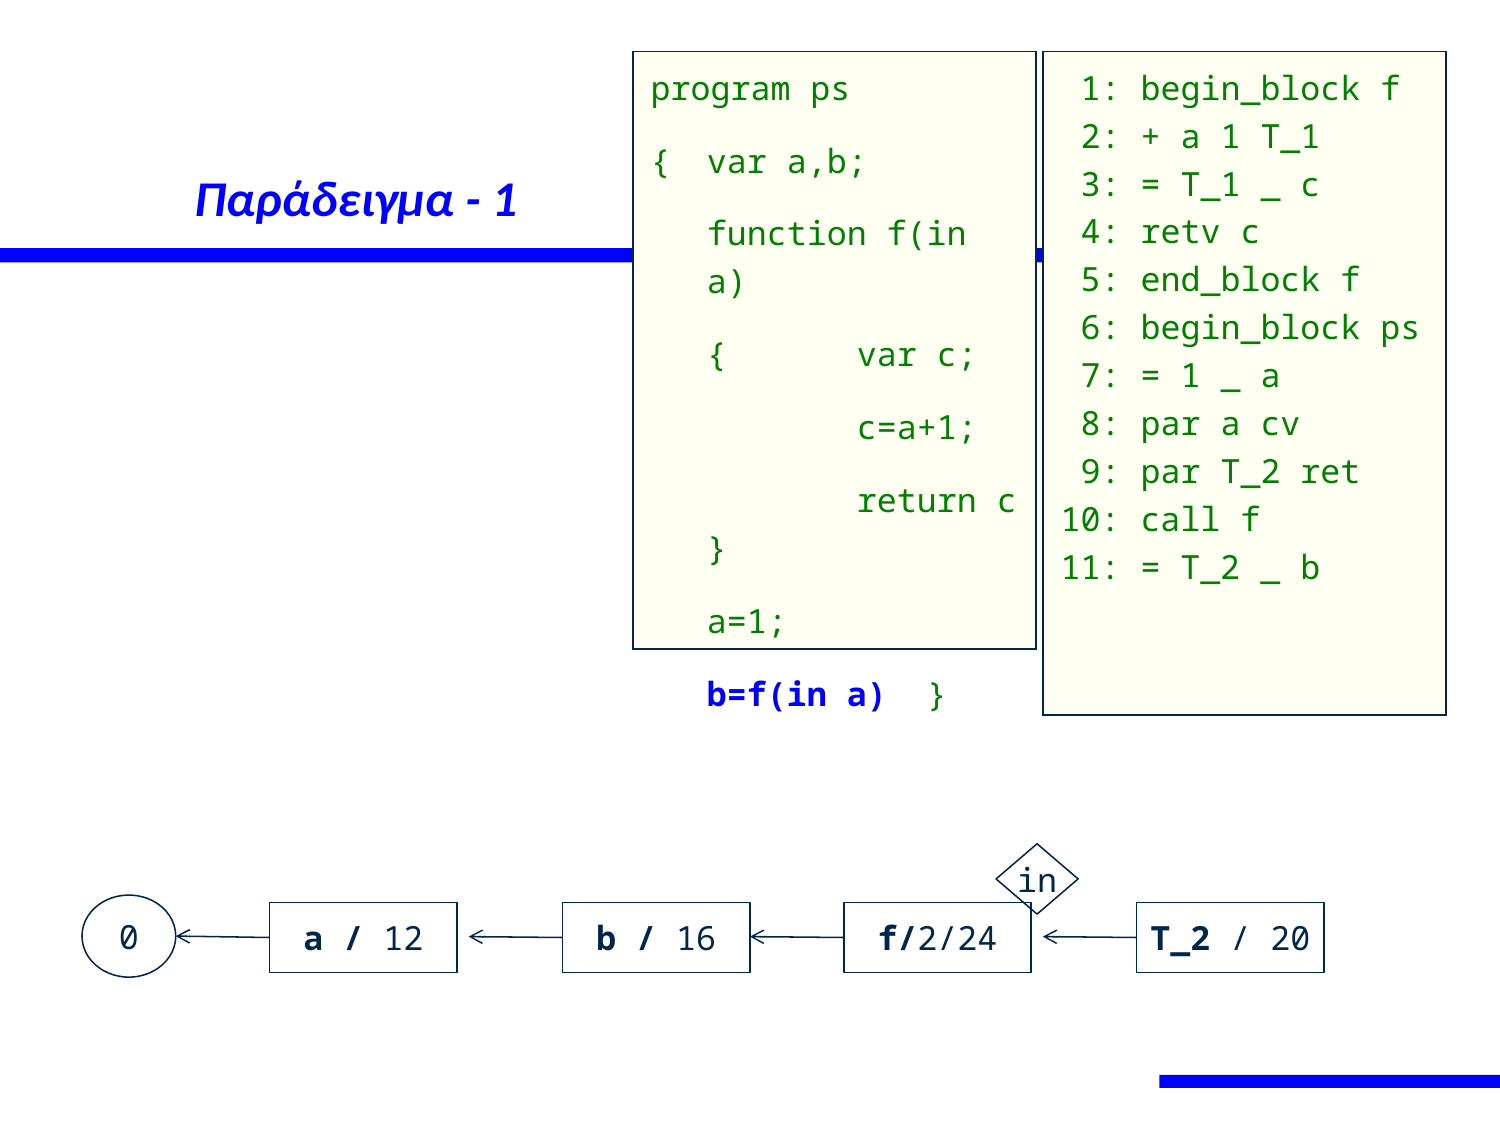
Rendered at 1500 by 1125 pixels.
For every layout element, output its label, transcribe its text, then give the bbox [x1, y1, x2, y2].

text_box a / 12 [269, 902, 457, 973]
text_box 0 [81, 895, 176, 978]
text_box 1: begin_block f 2: + a 1 T_1 3: = T_1 _ c 4: retv c 5: end_block f 6: begin_block ps 7: = 1 _ a 8: par a cv 9: par T_2 ret 10: call f 11: = T_2 _ b [1042, 51, 1446, 715]
text_box in [996, 843, 1079, 915]
title Παράδειγμα - 1 [179, 46, 1455, 235]
text_box f/2/24 [843, 902, 1032, 973]
text_box b / 16 [562, 902, 750, 973]
text_box T_2 / 20 [1136, 902, 1325, 973]
list program ps { var a,b; function f(in a) { var c; c=a+1; return c } a=1; b=f(in a) } [632, 51, 1037, 650]
